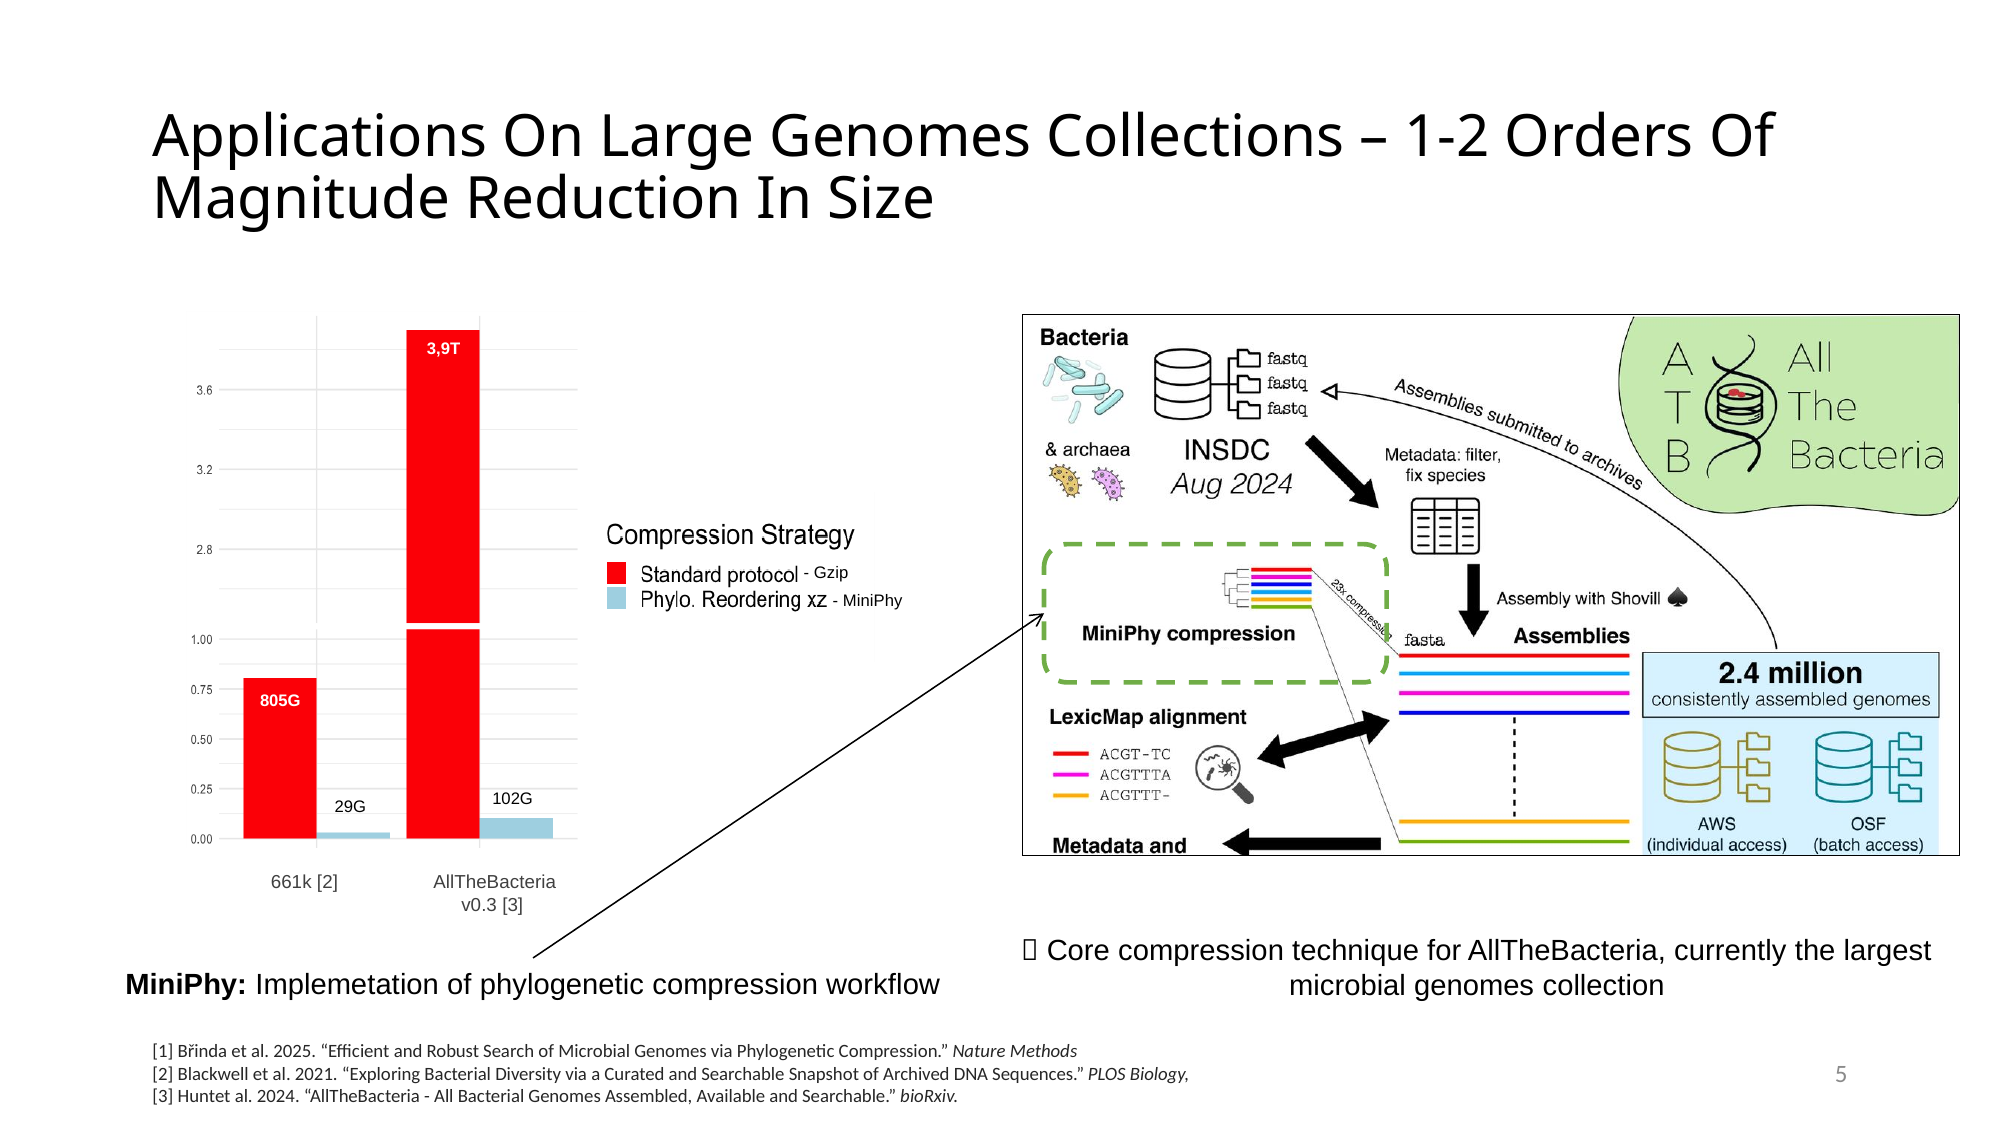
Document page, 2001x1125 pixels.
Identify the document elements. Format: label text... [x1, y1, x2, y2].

text_box MiniPhy: Implemetation of phylogenetic compression workflow [11, 957, 1055, 1008]
slide_number 5 [1413, 1042, 1863, 1103]
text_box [533, 613, 1045, 958]
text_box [181, 306, 947, 923]
footer [1] Břinda et al. 2025. “Efficient and Robust Search of Microbial Genomes via Phylogenetic Compression.” Nature Methods [2] Blackwell et al. 2021. “Exploring Bacterial Diversity via a Curated and Searchable Snapshot of Archived DNA Sequences.” PLOS Biology, [3] Huntet al. 2024. “AllTheBacteria - All Bacterial Genomes Assembled, Available and Searchable.” bioRxiv. [137, 1042, 1413, 1103]
title Applications On Large Genomes Collections – 1-2 Orders Of Magnitude Reduction In Size [137, 59, 1863, 278]
text_box  Core compression technique for AllTheBacteria, currently the largest microbial genomes collection [955, 924, 1999, 1009]
picture [1021, 314, 1960, 856]
